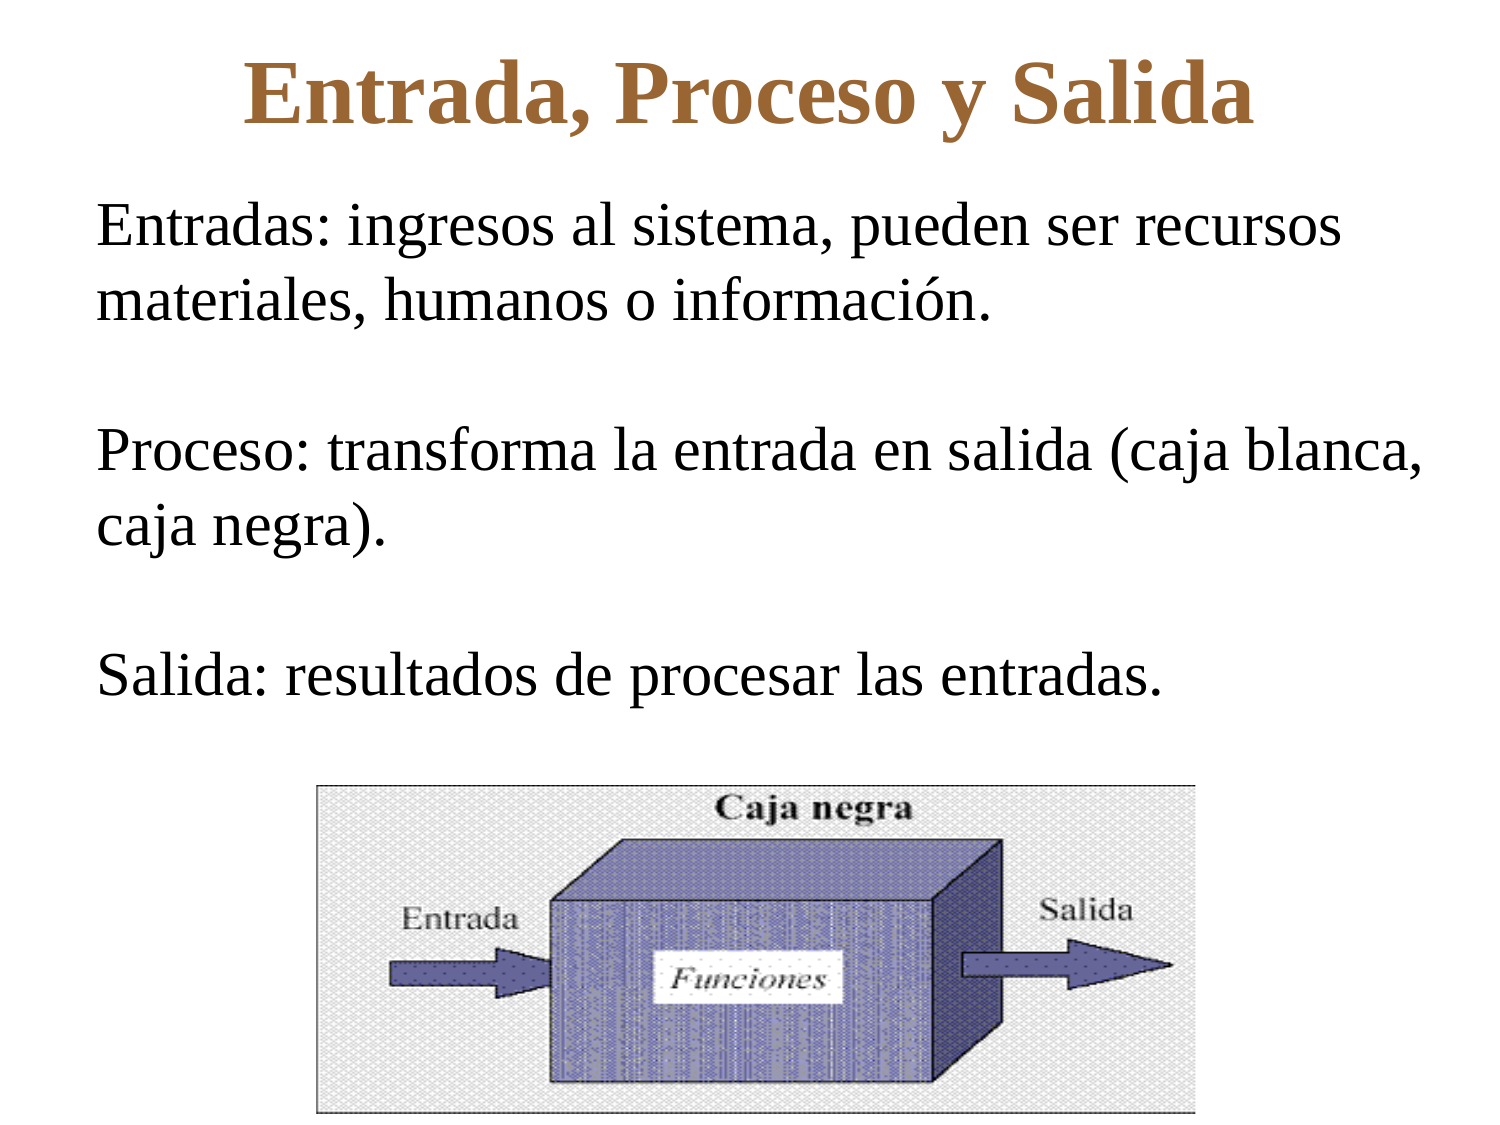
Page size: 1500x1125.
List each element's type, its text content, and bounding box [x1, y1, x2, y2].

text_box Entradas: ingresos al sistema, pueden ser recursos materiales, humanos o información. Proceso: transforma la entrada en salida (caja blanca, caja negra). Salida: resultados de procesar las entradas. [82, 175, 1500, 1015]
text_box [316, 785, 1196, 1114]
text_box Entrada, Proceso y Salida [0, 24, 1500, 150]
